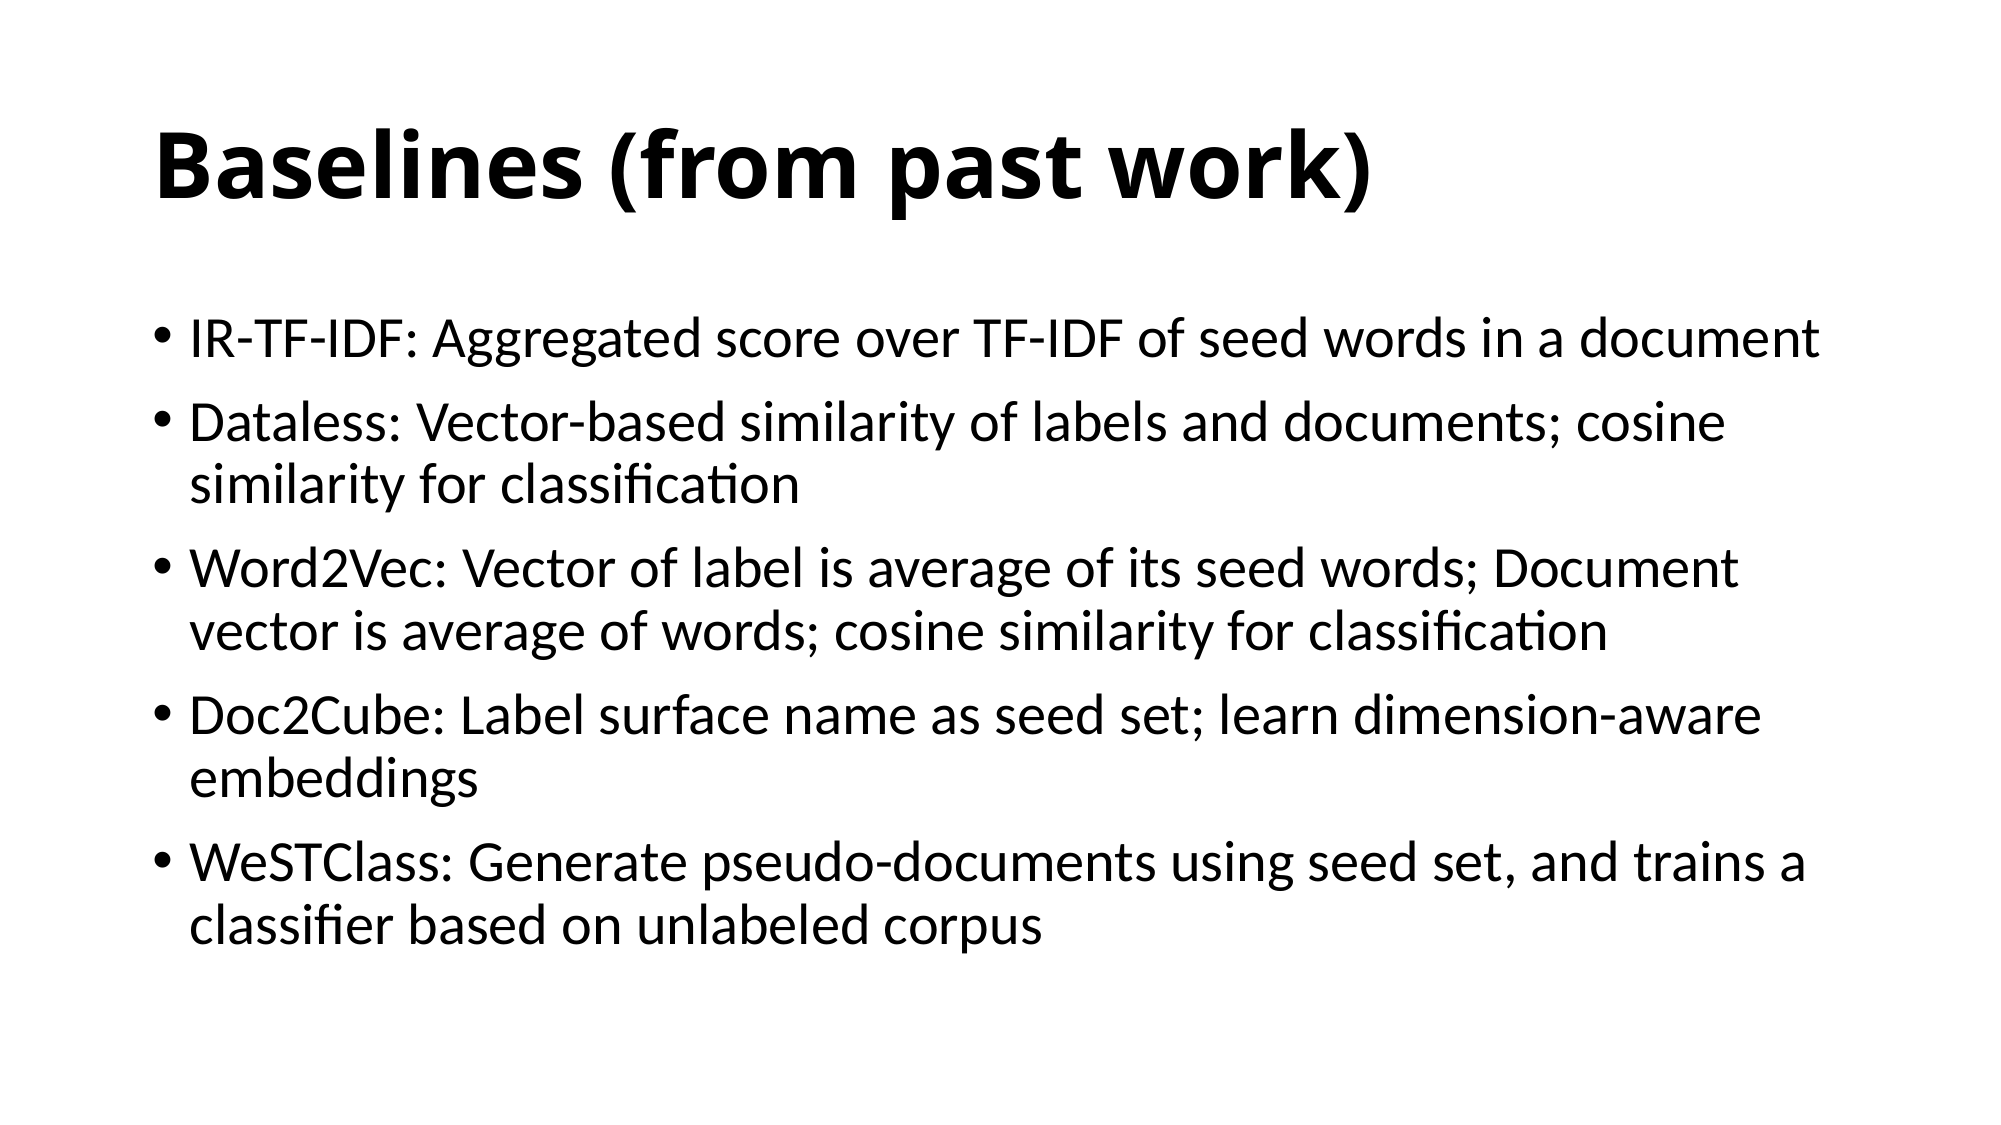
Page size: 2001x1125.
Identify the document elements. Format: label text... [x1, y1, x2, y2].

title Baselines (from past work) [137, 59, 1863, 278]
list IR-TF-IDF: Aggregated score over TF-IDF of seed words in a document Dataless: Vector-based similarity of labels and documents; cosine similarity for classification Word2Vec: Vector of label is average of its seed words; Document vector is average of words; cosine similarity for classification Doc2Cube: Label surface name as seed set; learn dimension-aware embeddings WeSTClass: Generate pseudo-documents using seed set, and trains a classifier based on unlabeled corpus [137, 299, 1863, 1014]
